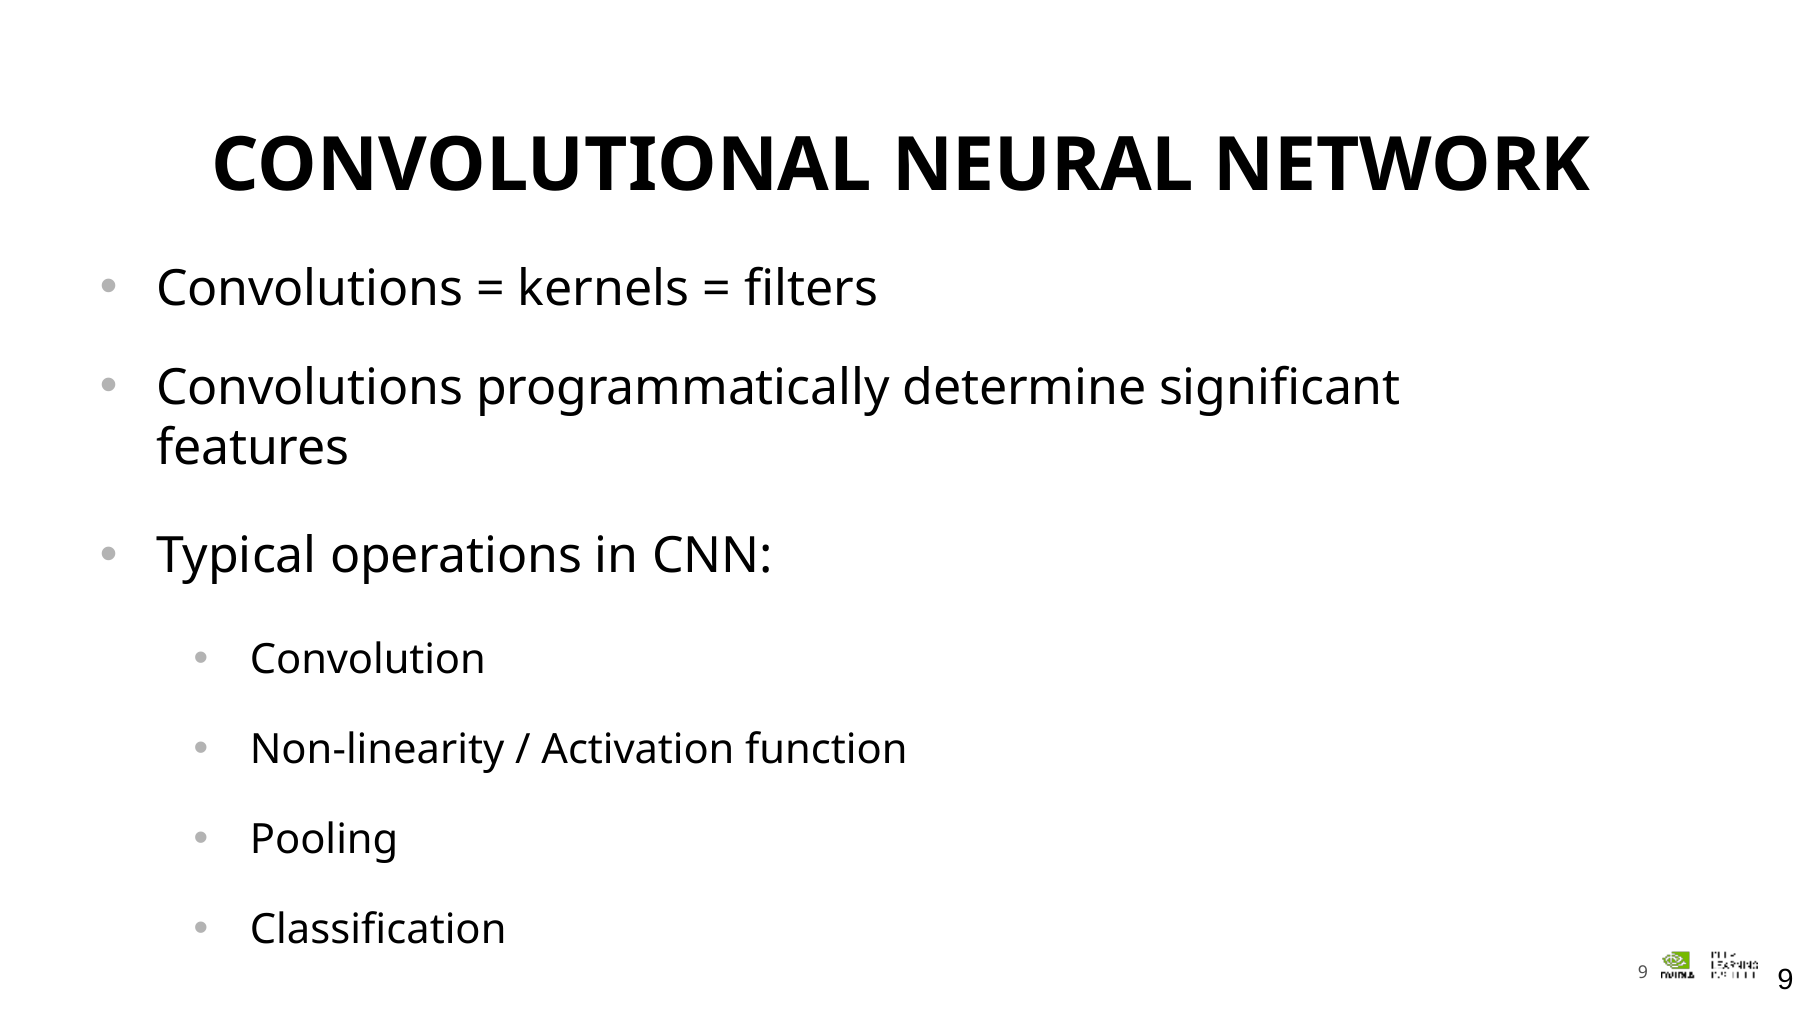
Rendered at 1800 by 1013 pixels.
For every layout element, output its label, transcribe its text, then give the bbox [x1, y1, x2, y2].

text_box Convolutions = kernels = filters Convolutions programmatically determine significant features Typical operations in CNN: Convolution Non-linearity / Activation function Pooling Classification [97, 253, 1549, 953]
title CONVOLUTIONAL NEURAL NETWORK [81, 34, 1719, 206]
slide_number 9 [1773, 959, 1800, 1013]
picture [1661, 949, 1758, 983]
